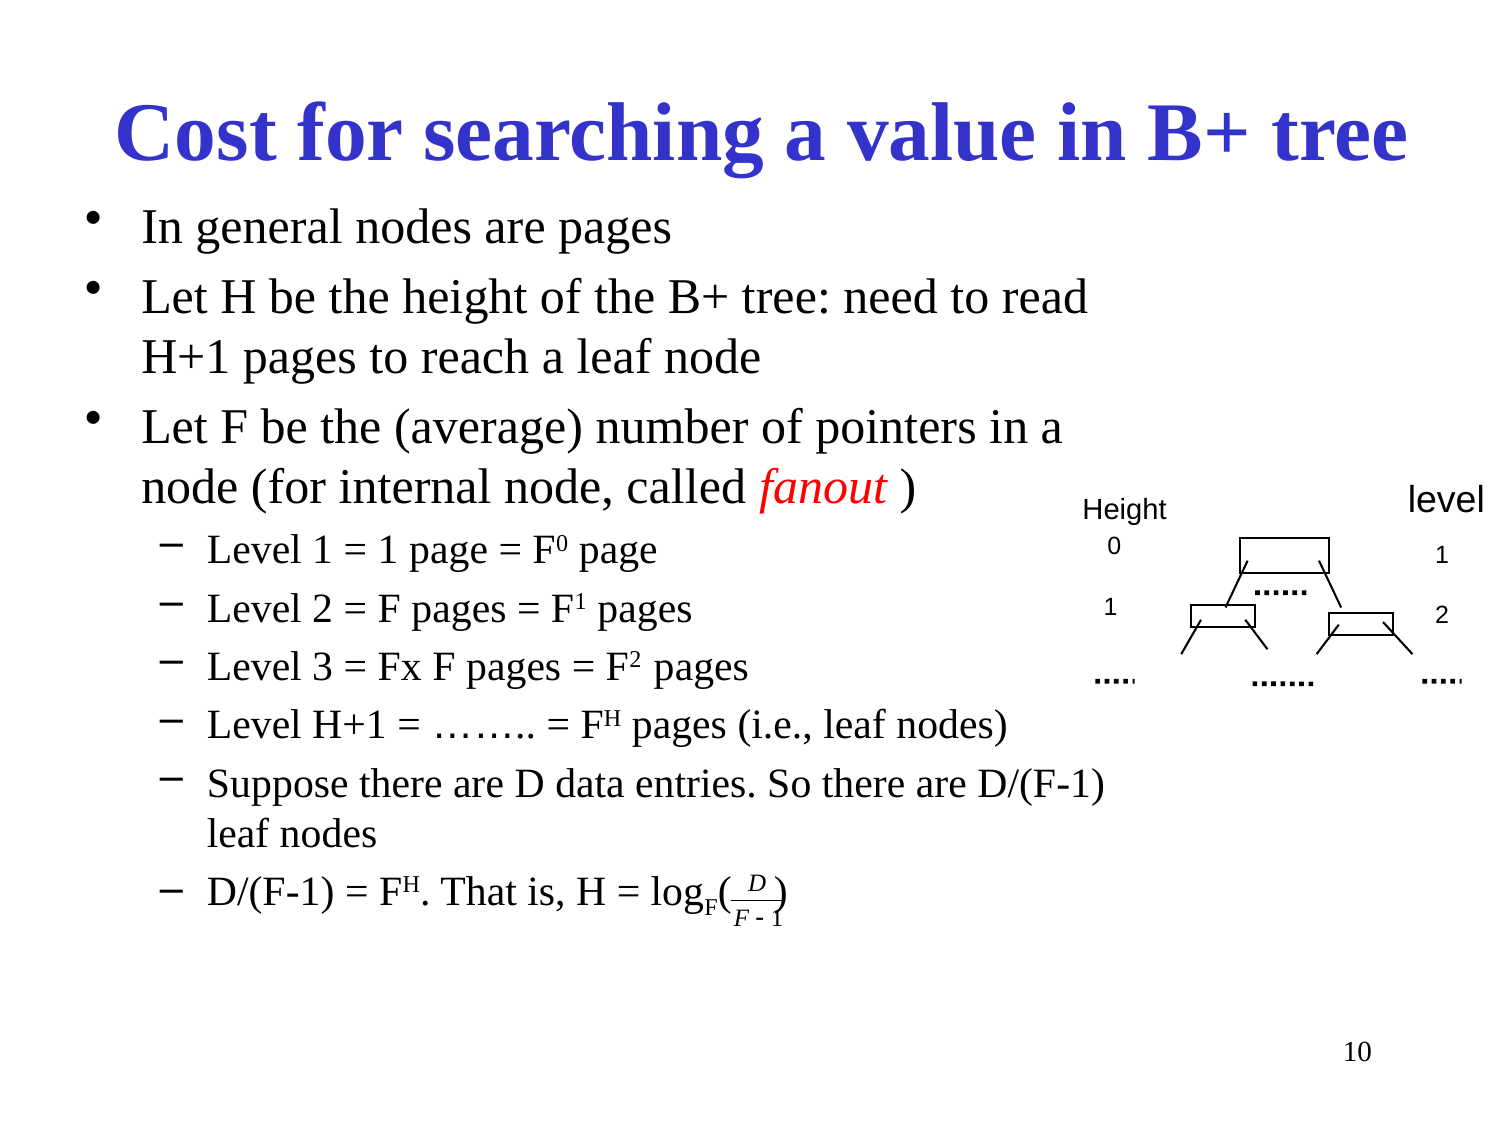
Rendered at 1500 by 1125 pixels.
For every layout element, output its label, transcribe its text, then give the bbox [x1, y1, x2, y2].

list In general nodes are pages Let H be the height of the B+ tree: need to read H+1 pages to reach a leaf node Let F be the (average) number of pointers in a node (for internal node, called fanout ) Level 1 = 1 page = F0 page Level 2 = F pages = F1 pages Level 3 = Fx F pages = F2 pages Level H+1 = …….. = FH pages (i.e., leaf nodes) Suppose there are D data entries. So there are D/(F-1) leaf nodes D/(F-1) = FH. That is, H = logF( ) [70, 186, 1143, 1038]
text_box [726, 866, 788, 932]
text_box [1067, 467, 1500, 685]
slide_number 10 [1074, 1024, 1388, 1101]
title Cost for searching a value in B+ tree [87, 82, 1438, 171]
